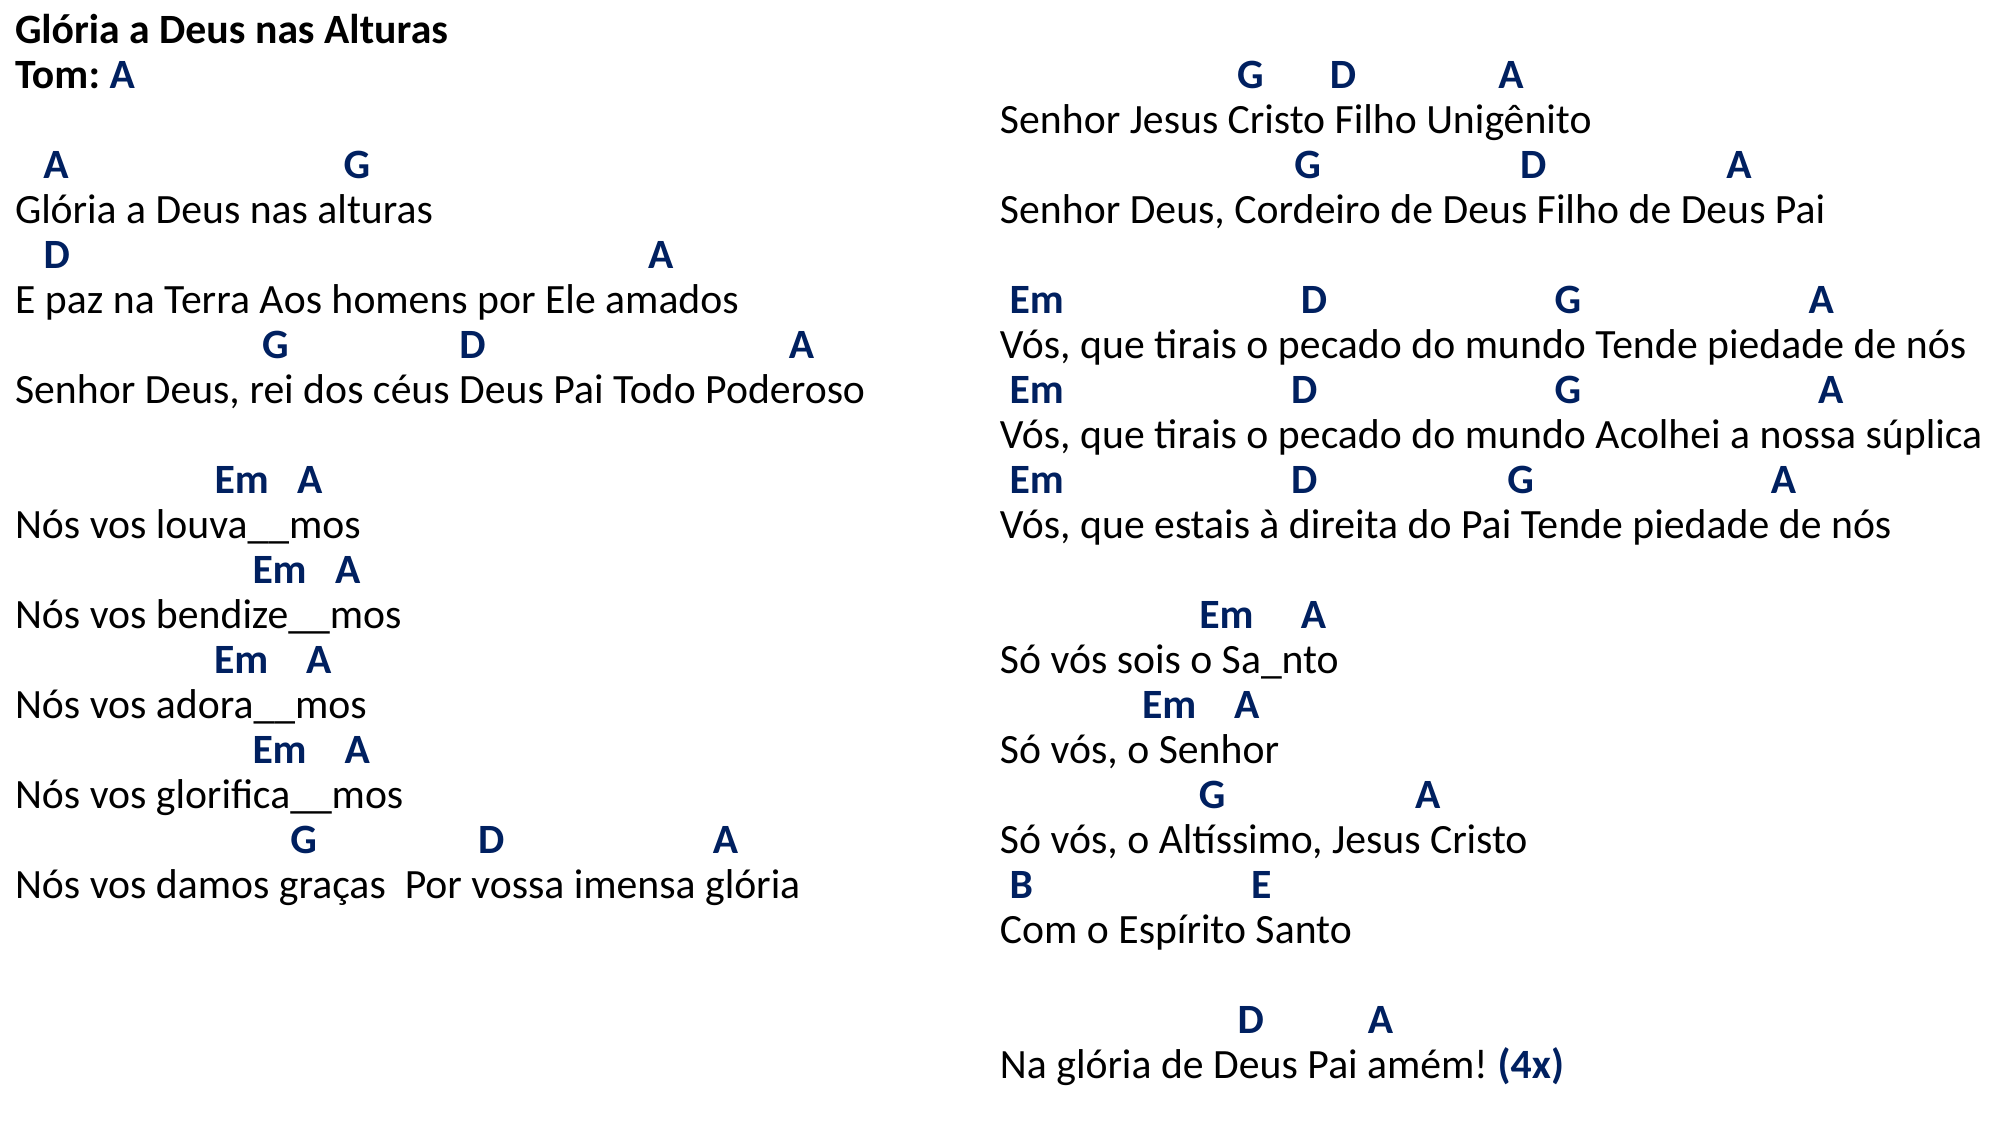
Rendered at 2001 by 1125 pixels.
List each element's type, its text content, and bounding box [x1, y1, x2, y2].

title Glória a Deus nas Alturas Tom: A A G Glória a Deus nas alturas D A E paz na Terra Aos homens por Ele amados G D A Senhor Deus, rei dos céus Deus Pai Todo Poderoso Em A Nós vos louva__mos Em A Nós vos bendize__mos Em A Nós vos adora__mos Em A Nós vos glorifica__mos G D A Nós vos damos graças Por vossa imensa glória G D A Senhor Jesus Cristo Filho Unigênito G D A Senhor Deus, Cordeiro de Deus Filho de Deus Pai Em D G A Vós, que tirais o pecado do mundo Tende piedade de nós Em D G A Vós, que tirais o pecado do mundo Acolhei a nossa súplica Em D G A Vós, que estais à direita do Pai Tende piedade de nós Em A Só vós sois o Sa_nto Em A Só vós, o Senhor G A Só vós, o Altíssimo, Jesus Cristo B E Com o Espírito Santo D A Na glória de Deus Pai amém! (4x) [0, 0, 2000, 1125]
